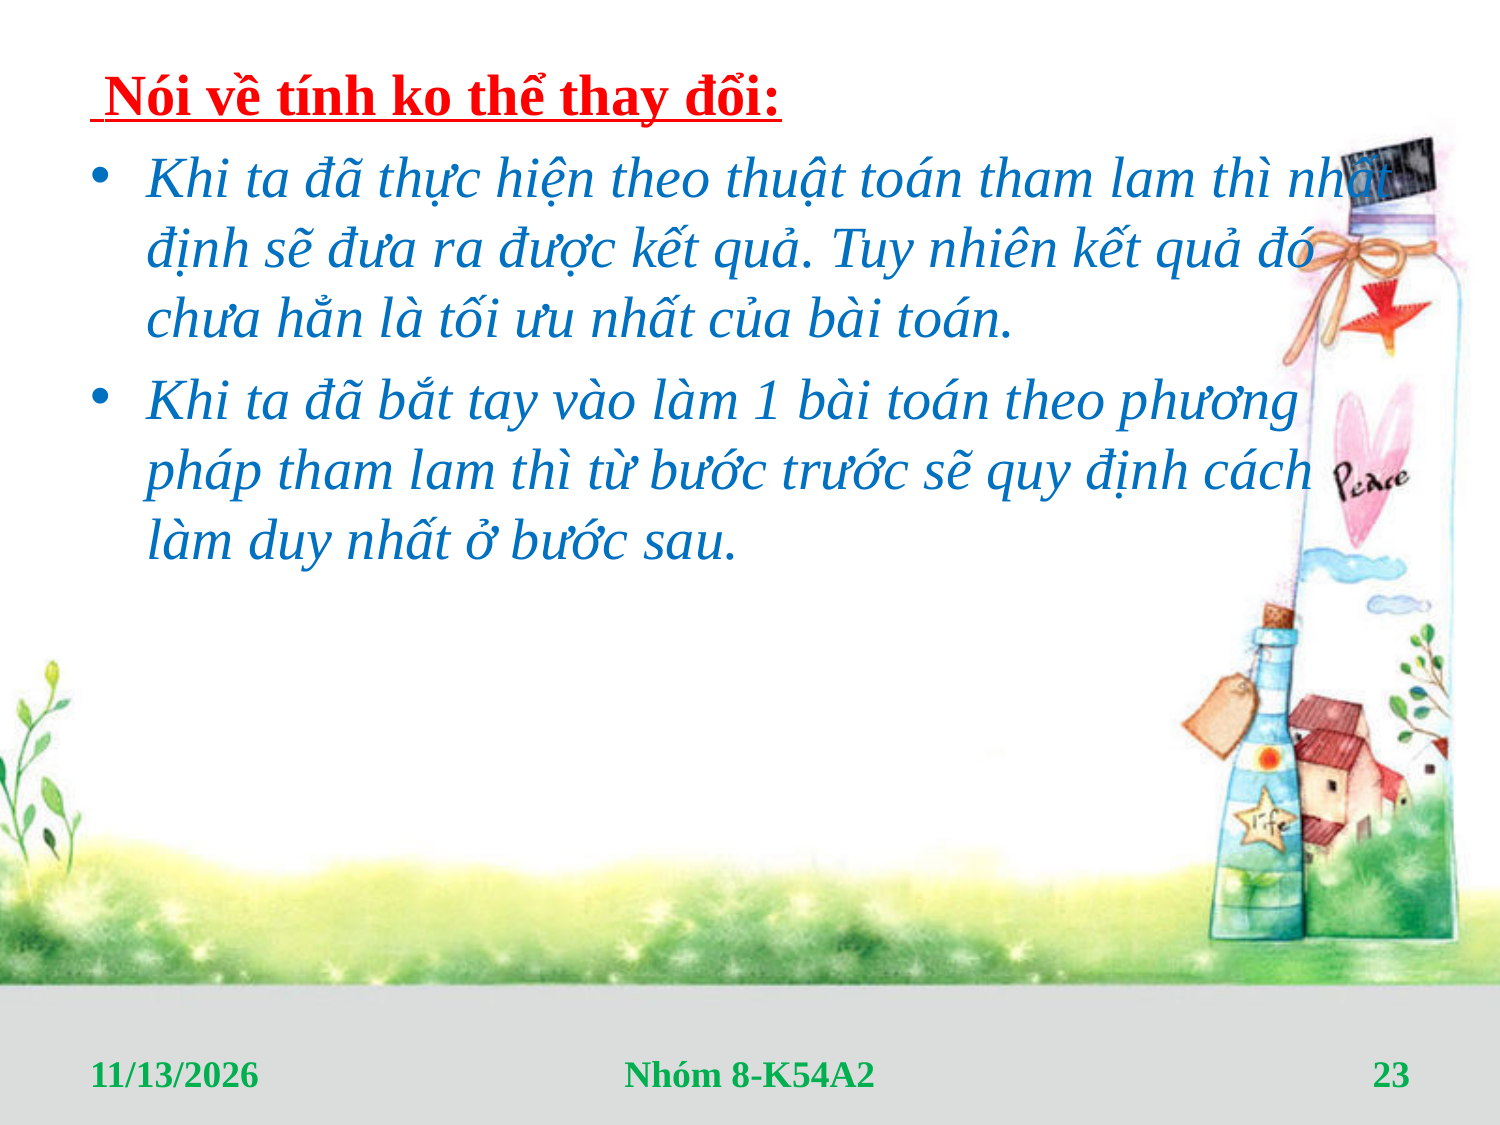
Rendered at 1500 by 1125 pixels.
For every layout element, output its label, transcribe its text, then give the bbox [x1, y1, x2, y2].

slide_number 23 [1074, 1042, 1425, 1103]
footer Nhóm 8-K54A2 [512, 1042, 988, 1103]
list Nói về tính ko thể thay đổi: Khi ta đã thực hiện theo thuật toán tham lam thì nhất định sẽ đưa ra được kết quả. Tuy nhiên kết quả đó chưa hẳn là tối ưu nhất của bài toán. Khi ta đã bắt tay vào làm 1 bài toán theo phương pháp tham lam thì từ bước trước sẽ quy định cách làm duy nhất ở bước sau. [75, 50, 1425, 1005]
picture [0, 0, 1500, 1125]
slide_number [75, 1042, 425, 1103]
